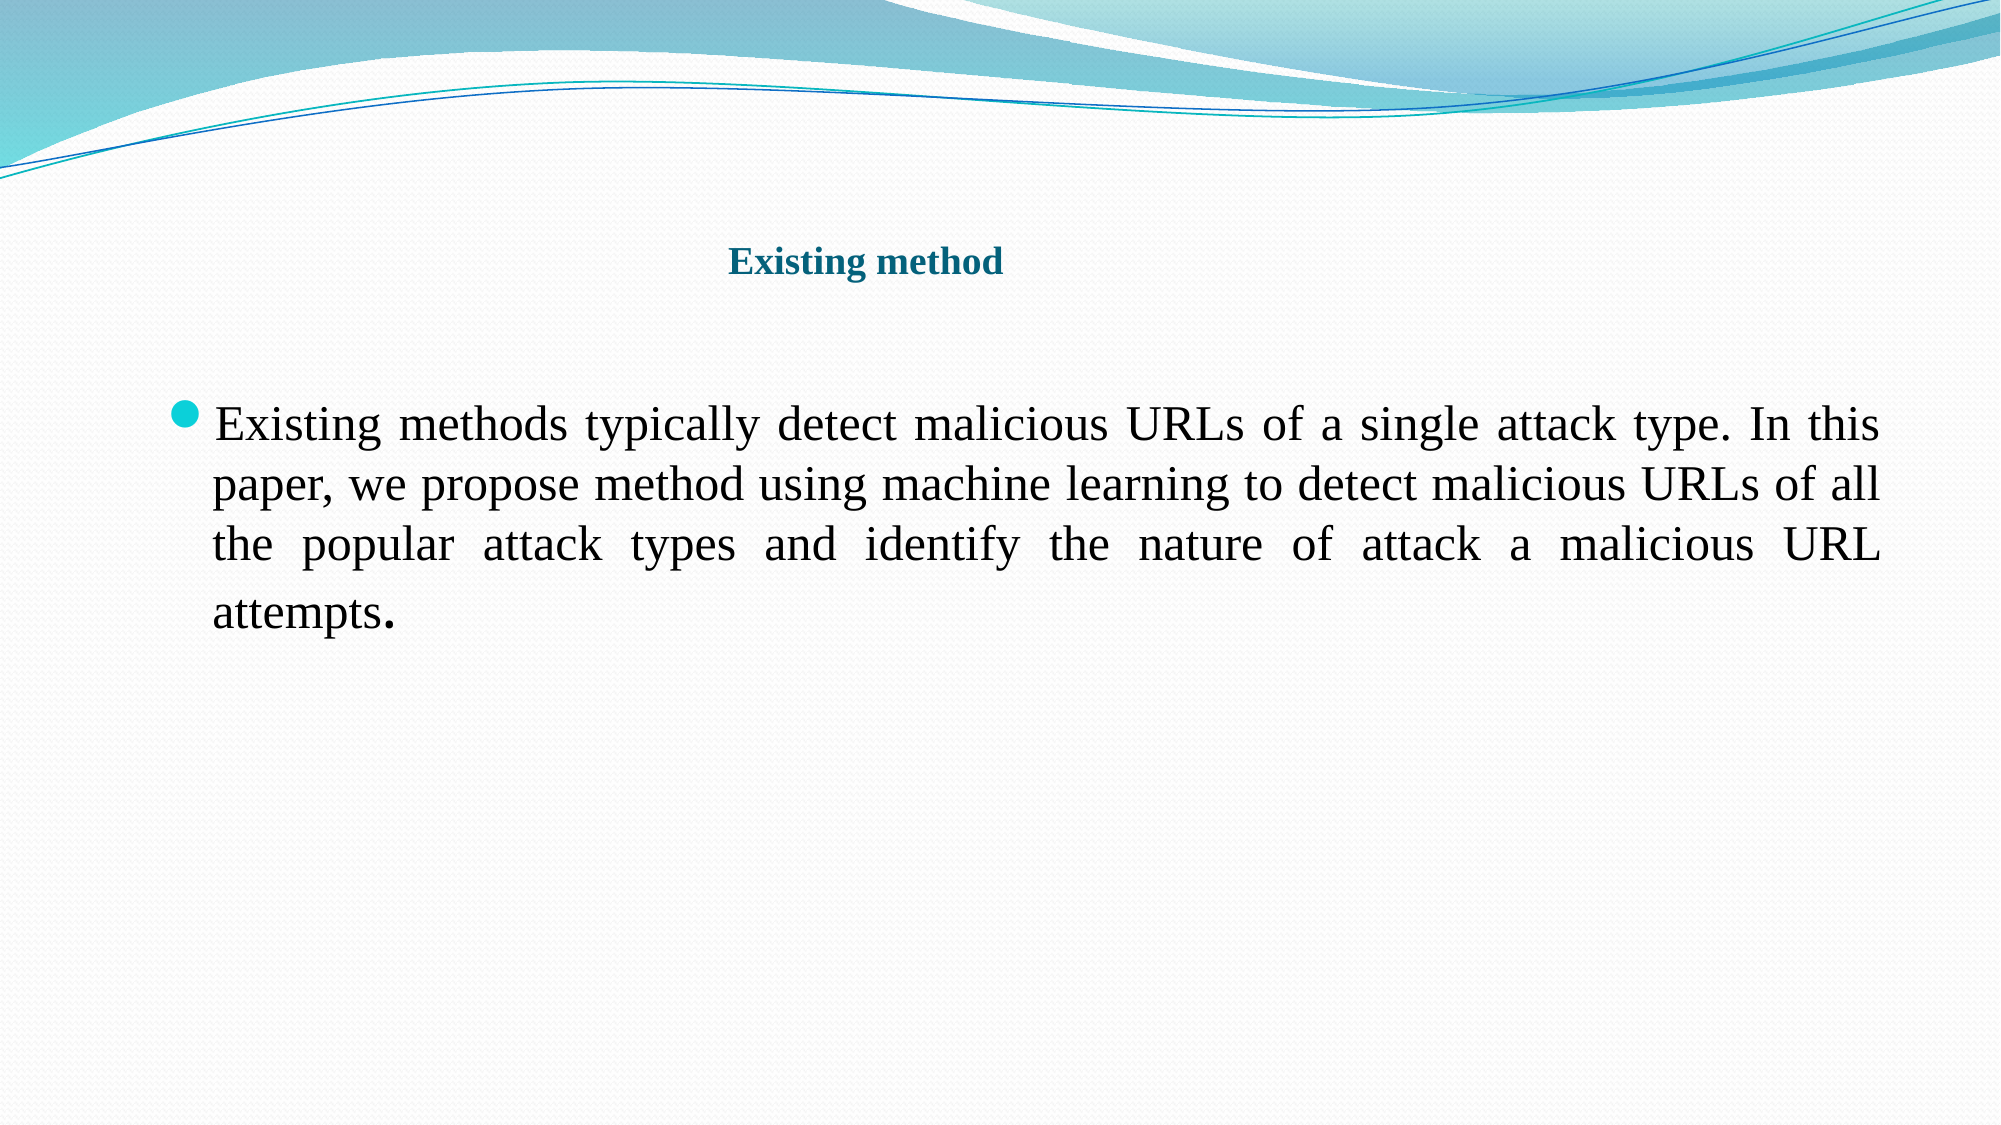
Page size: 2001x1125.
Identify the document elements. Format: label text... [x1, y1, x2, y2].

list Existing methods typically detect malicious URLs of a single attack type. In this paper, we propose method using machine learning to detect malicious URLs of all the popular attack types and identify the nature of attack a malicious URL attempts. [152, 382, 1897, 675]
title Existing method [728, 227, 1522, 346]
